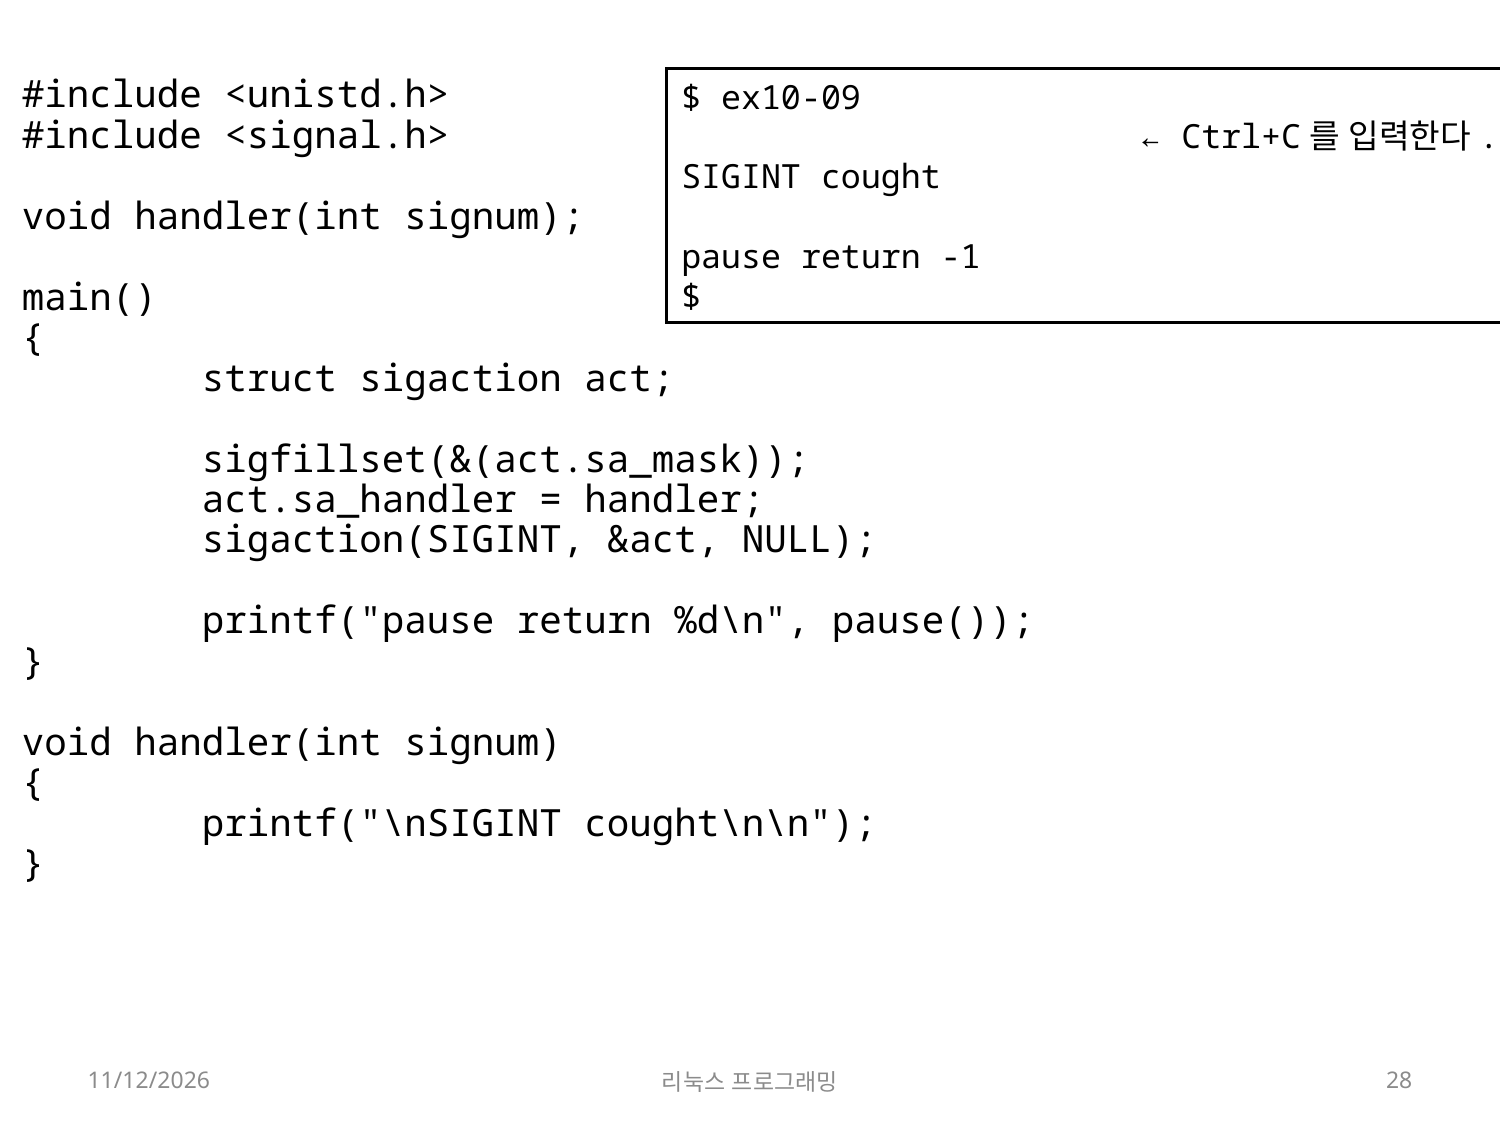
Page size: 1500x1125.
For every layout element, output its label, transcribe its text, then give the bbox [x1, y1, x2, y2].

text_box $ ex10-09 ← Ctrl+C를 입력한다. SIGINT cought pause return -1 $ [666, 68, 1500, 323]
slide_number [72, 1060, 410, 1103]
text_box 01 #include <unistd.h> 02 #include <signal.h> 03 04 void handler(int signum); 05 06 main() 07 { 08 struct sigaction act; 09 10 sigfillset(&(act.sa_mask)); 11 act.sa_handler = handler; 12 sigaction(SIGINT, &act, NULL); 13 14 printf("pause return %d\n", pause()); 15 } 16 17 void handler(int signum) 18 { 19 printf("\nSIGINT cought\n\n"); 20 } [0, 68, 1072, 892]
footer 리눅스 프로그래밍 [496, 1060, 1004, 1103]
slide_number 28 [1090, 1060, 1428, 1103]
